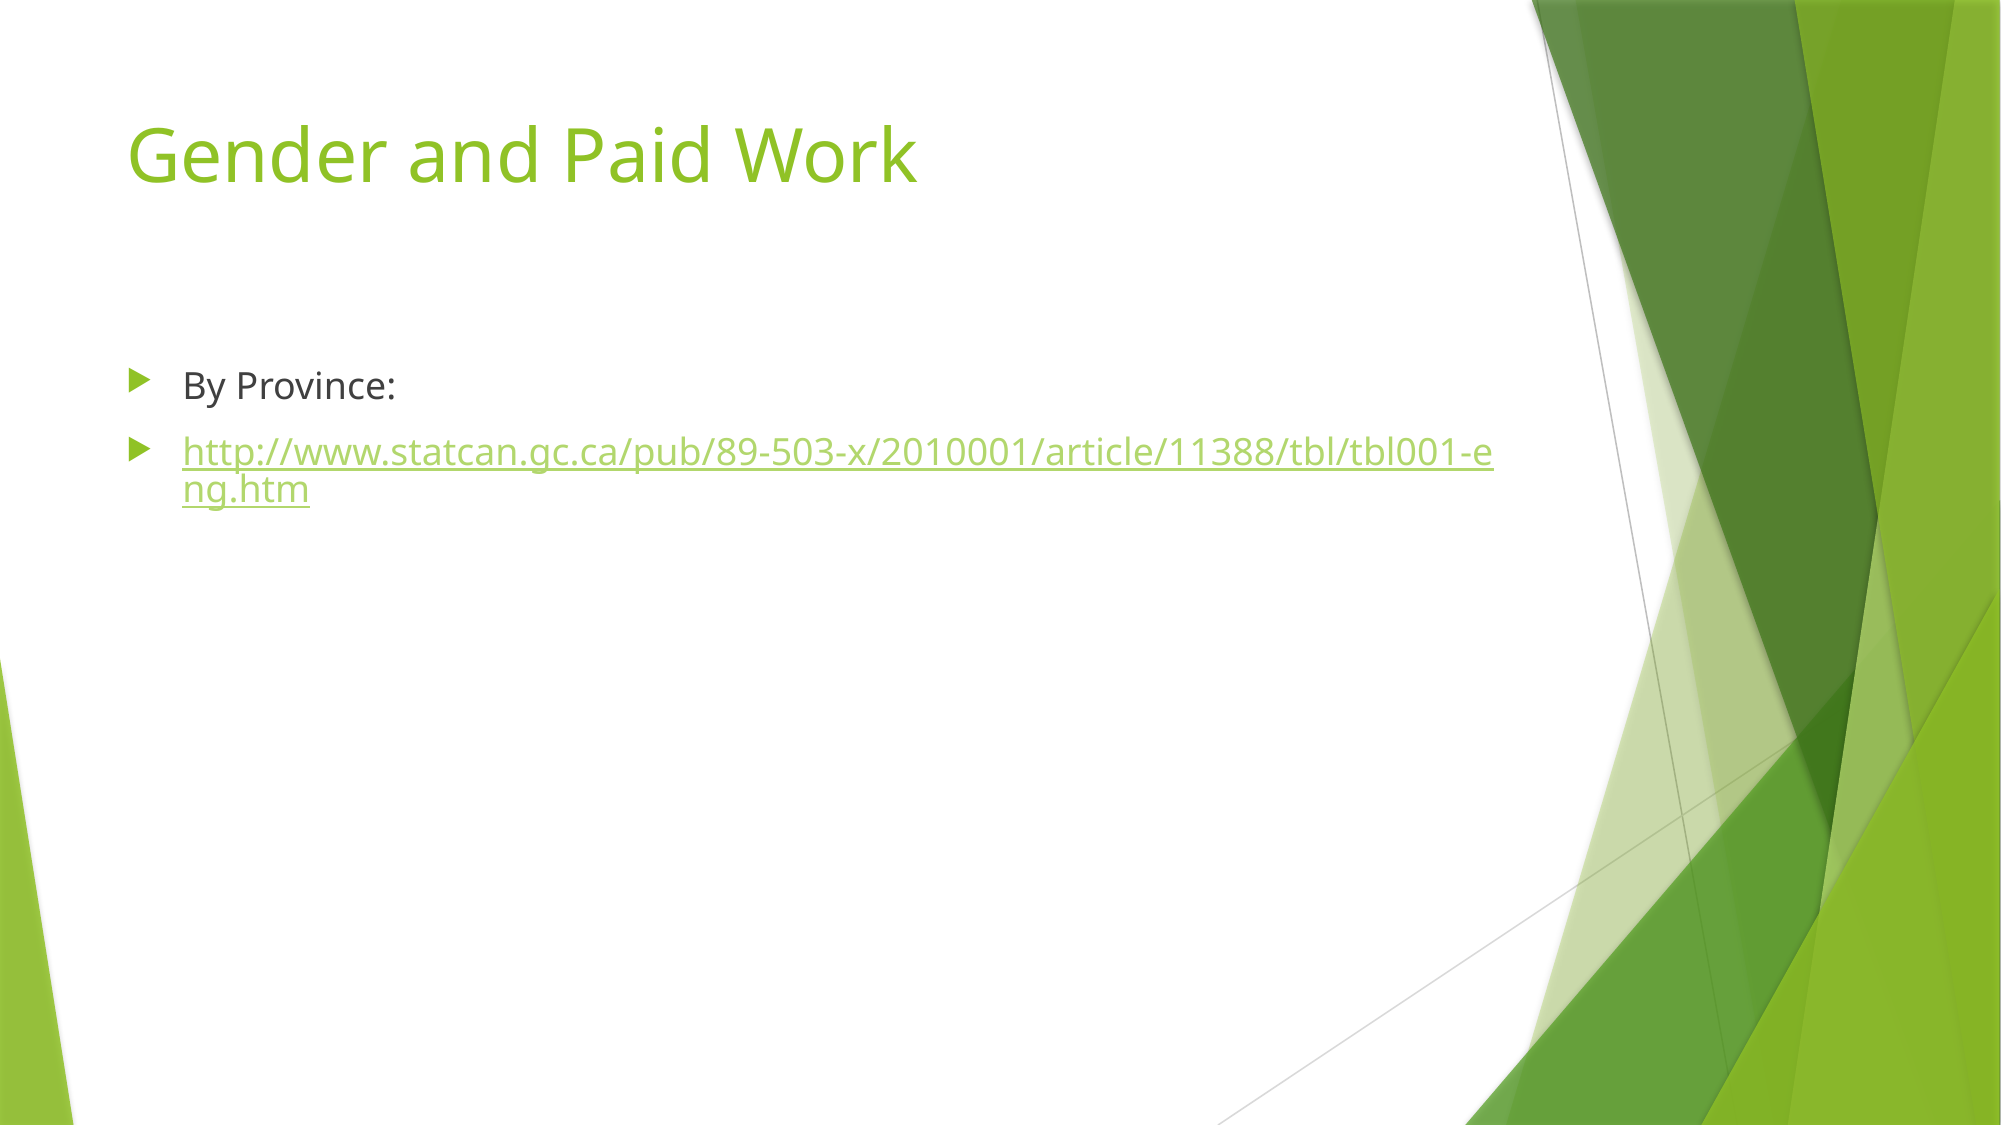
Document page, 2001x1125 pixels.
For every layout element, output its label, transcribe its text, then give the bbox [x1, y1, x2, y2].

list By Province: http://www.statcan.gc.ca/pub/89-503-x/2010001/article/11388/tbl/tbl001-eng.htm [111, 354, 1522, 992]
title Gender and Paid Work [111, 99, 1522, 317]
